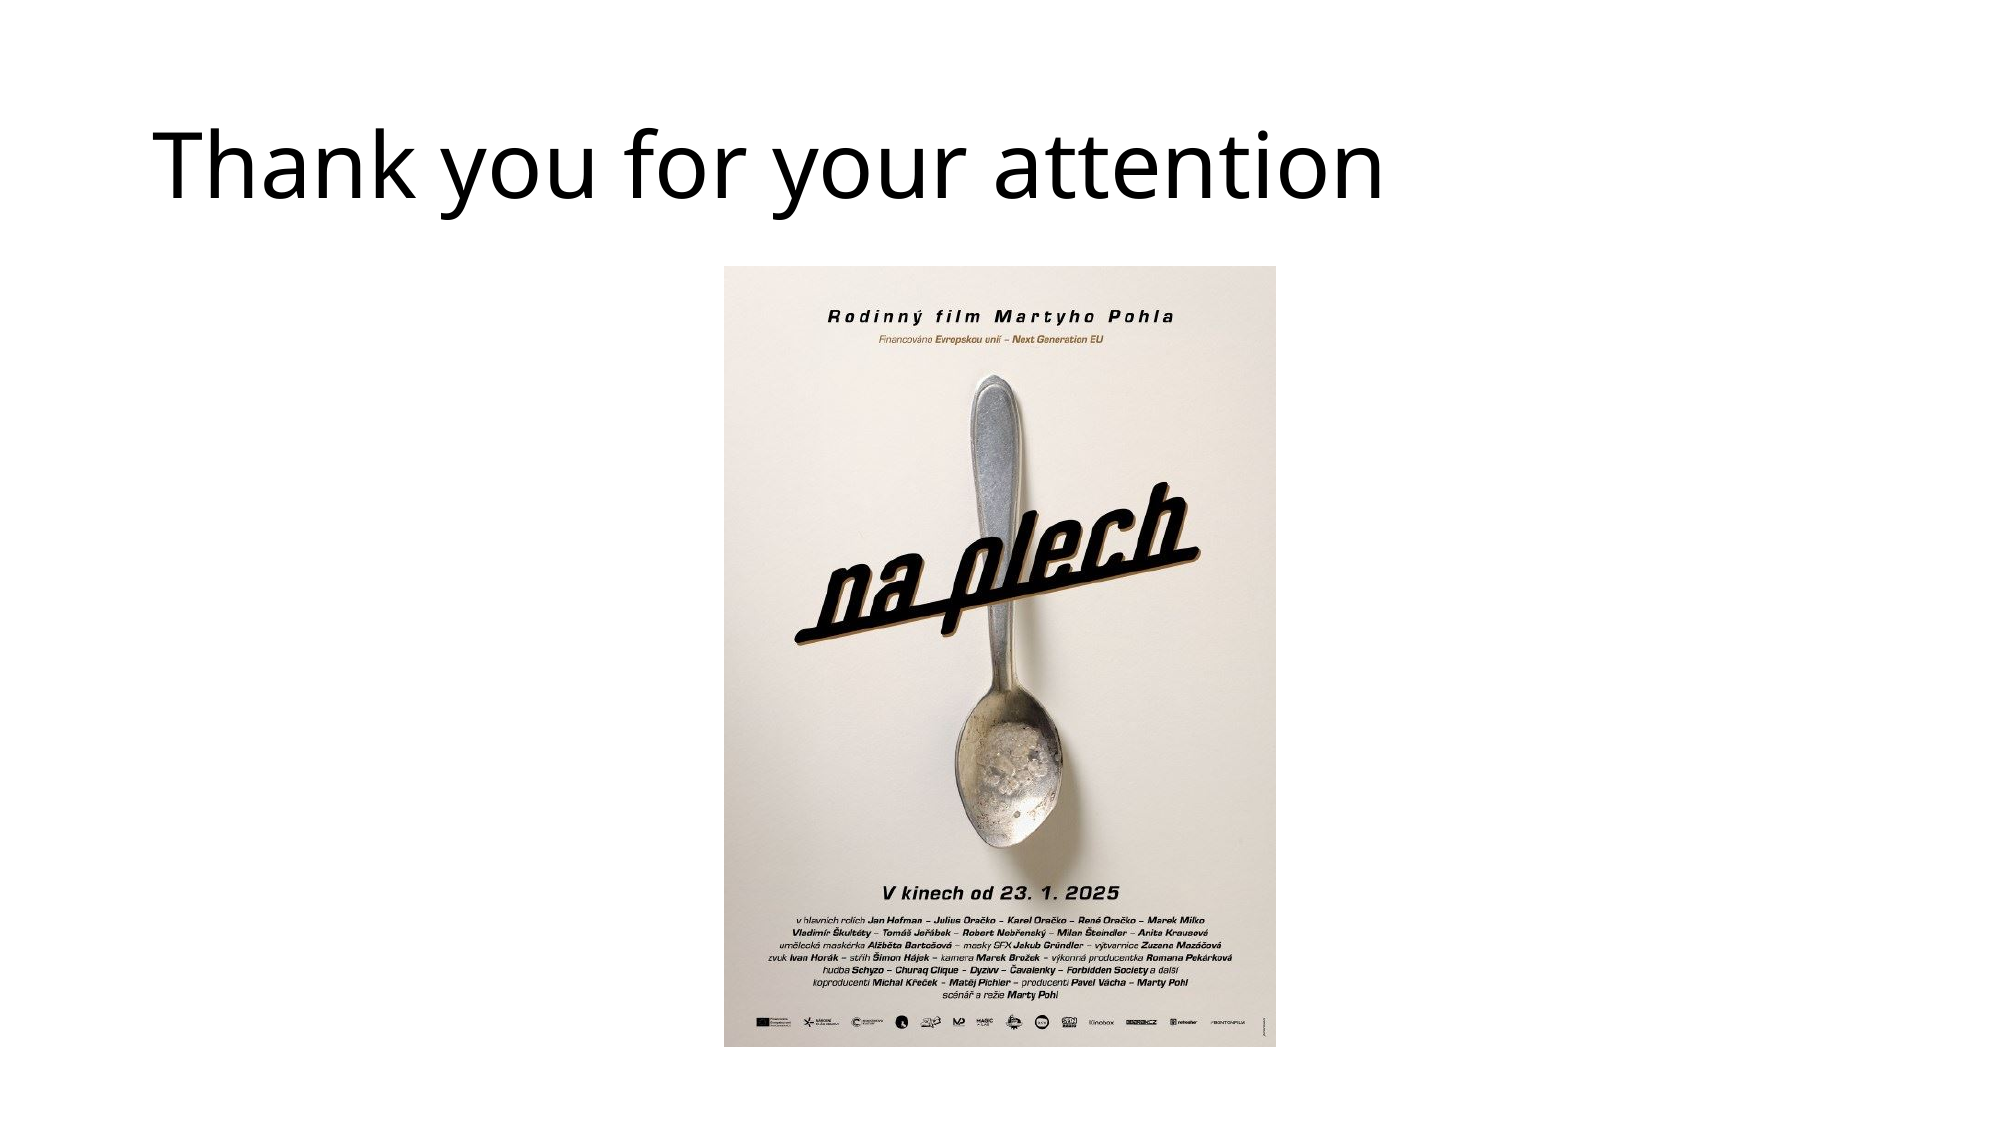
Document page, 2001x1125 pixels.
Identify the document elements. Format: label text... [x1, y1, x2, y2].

picture [724, 265, 1276, 1047]
title Thank you for your attention [137, 59, 1863, 278]
